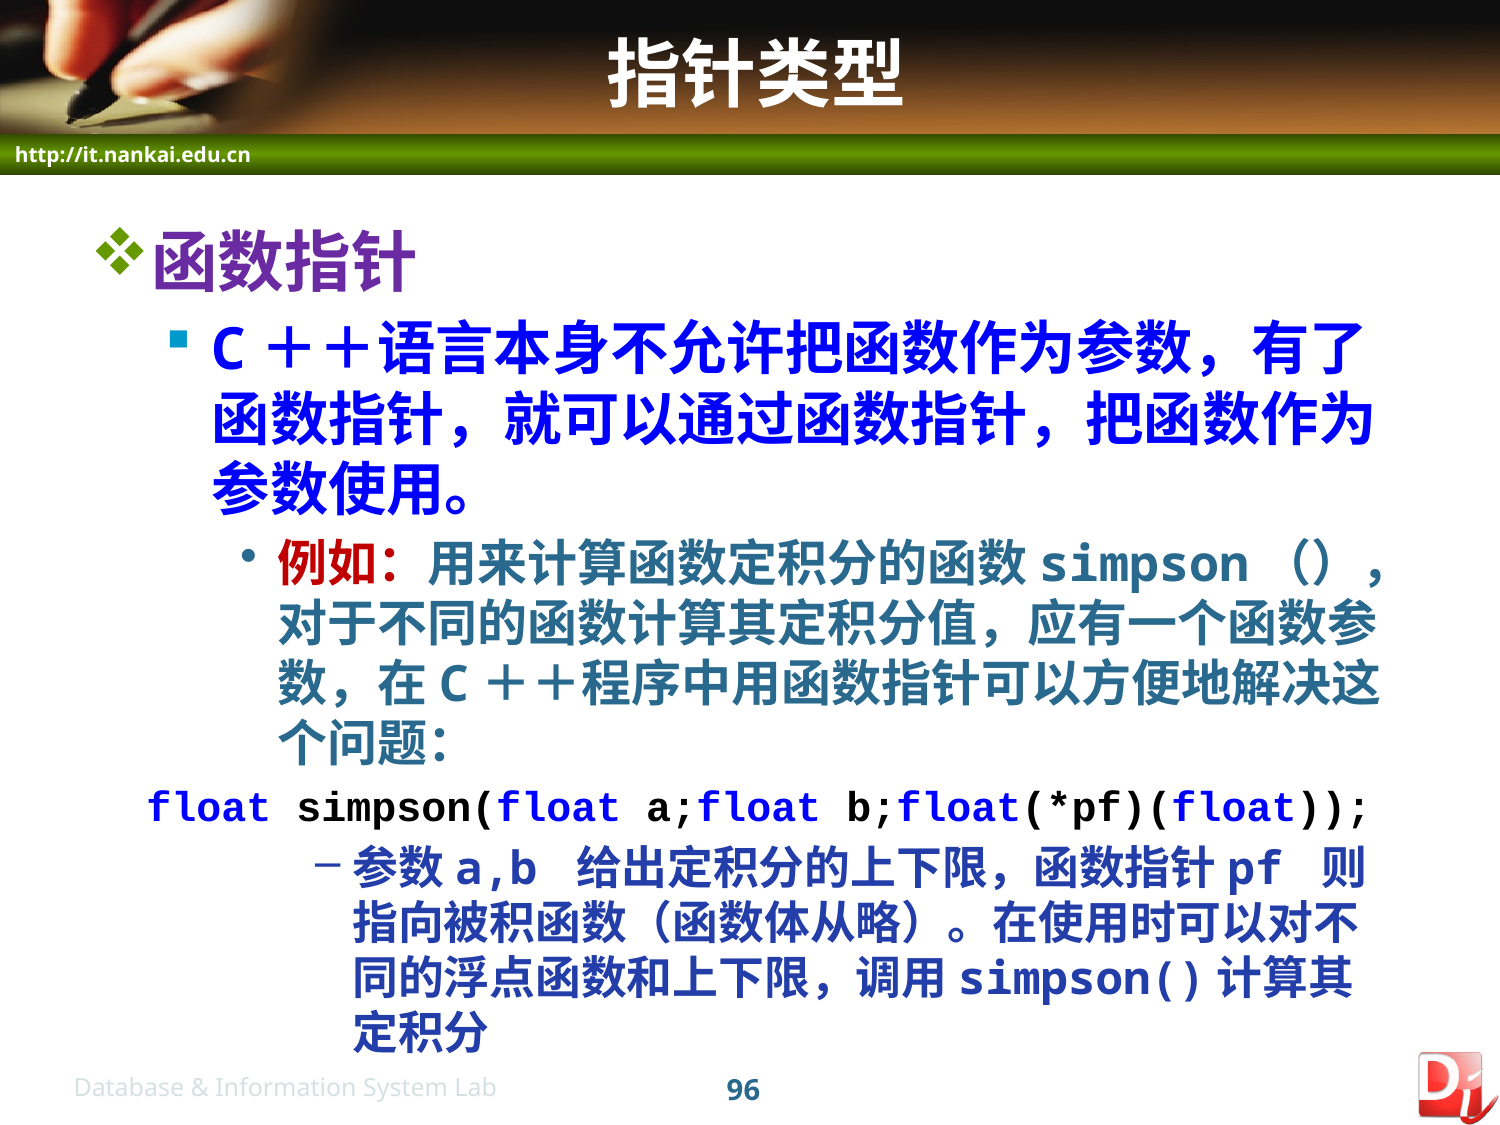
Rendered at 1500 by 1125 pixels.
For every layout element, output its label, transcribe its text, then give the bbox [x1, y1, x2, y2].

title 指针类型 [74, 24, 1438, 118]
footer Database & Information System Lab [58, 1064, 598, 1114]
picture [0, 0, 1500, 134]
picture [1417, 1052, 1500, 1125]
list 函数指针 C＋＋语言本身不允许把函数作为参数，有了函数指针，就可以通过函数指针，把函数作为参数使用。 例如：用来计算函数定积分的函数simpson（），对于不同的函数计算其定积分值，应有一个函数参数，在C＋＋程序中用函数指针可以方便地解决这个问题： float simpson(float a;float b;float(*pf)(float)); 参数a,b 给出定积分的上下限，函数指针pf 则指向被积函数（函数体从略）。在使用时可以对不同的浮点函数和上下限，调用simpson()计算其定积分 [74, 212, 1413, 1038]
slide_number 96 [607, 1063, 880, 1112]
